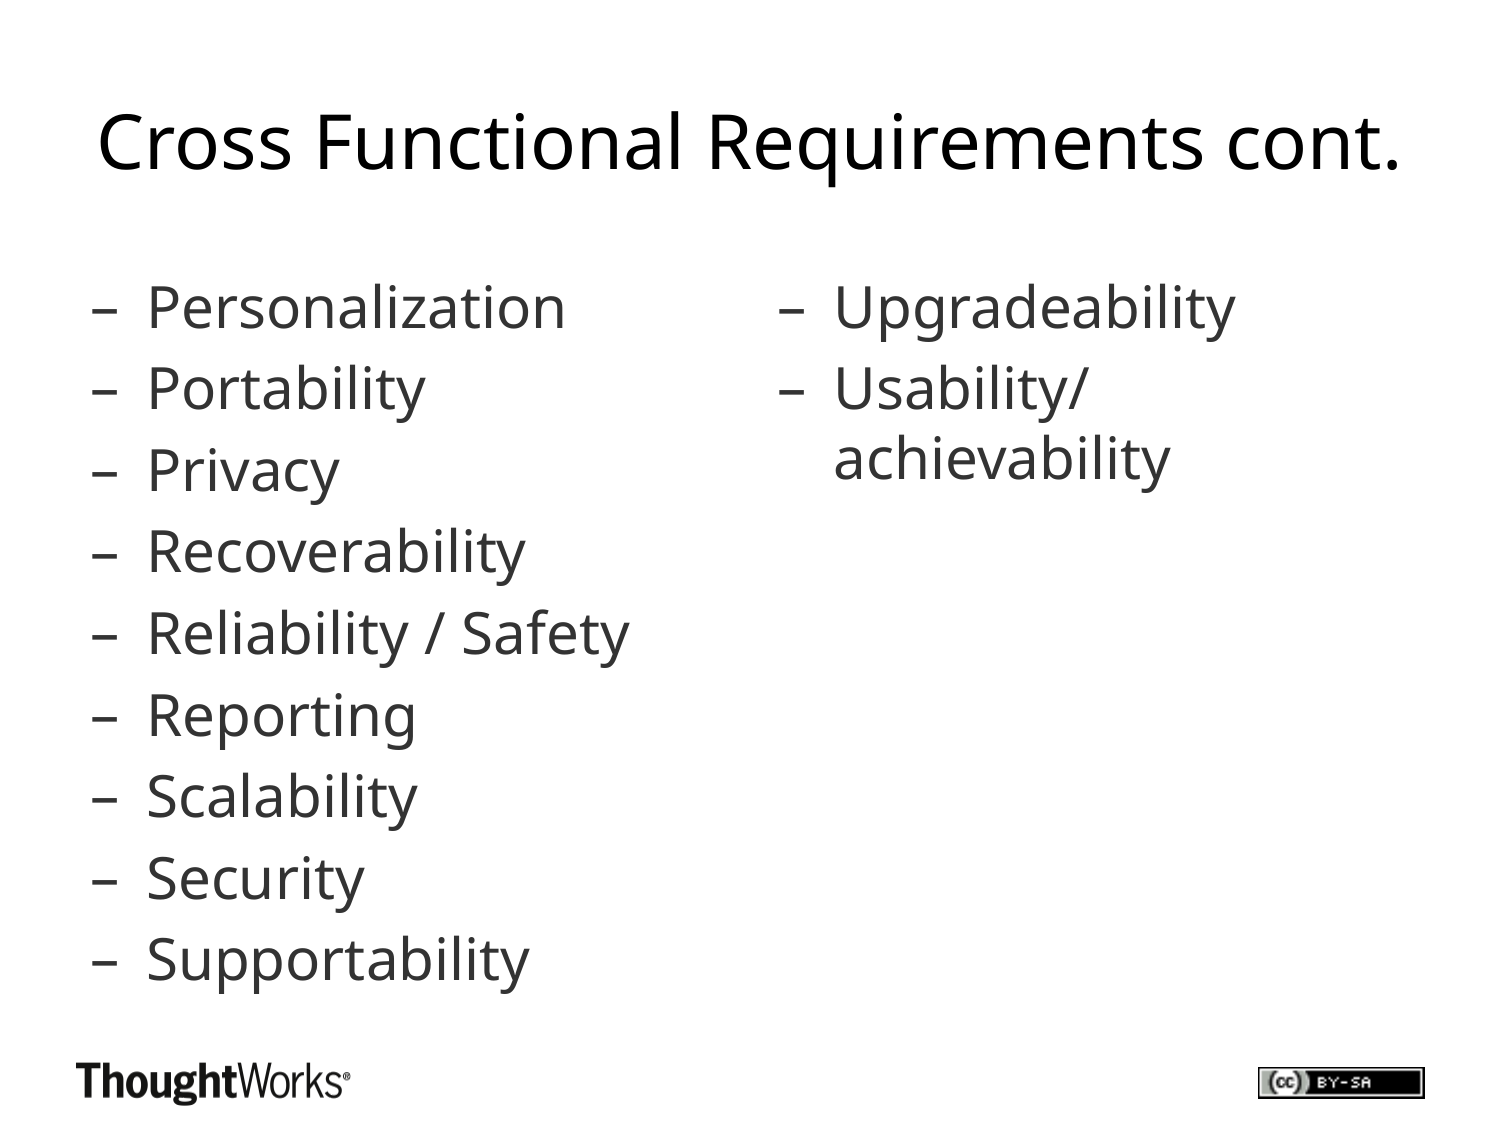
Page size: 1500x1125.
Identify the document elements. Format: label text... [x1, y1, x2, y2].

list Personalization Portability Privacy Recoverability Reliability / Safety Reporting Scalability Security Supportability [75, 262, 738, 1005]
picture [75, 1062, 351, 1106]
list Upgradeability Usability/achievability [762, 262, 1425, 1005]
picture [1258, 1067, 1425, 1099]
title Cross Functional Requirements cont. [75, 45, 1425, 233]
